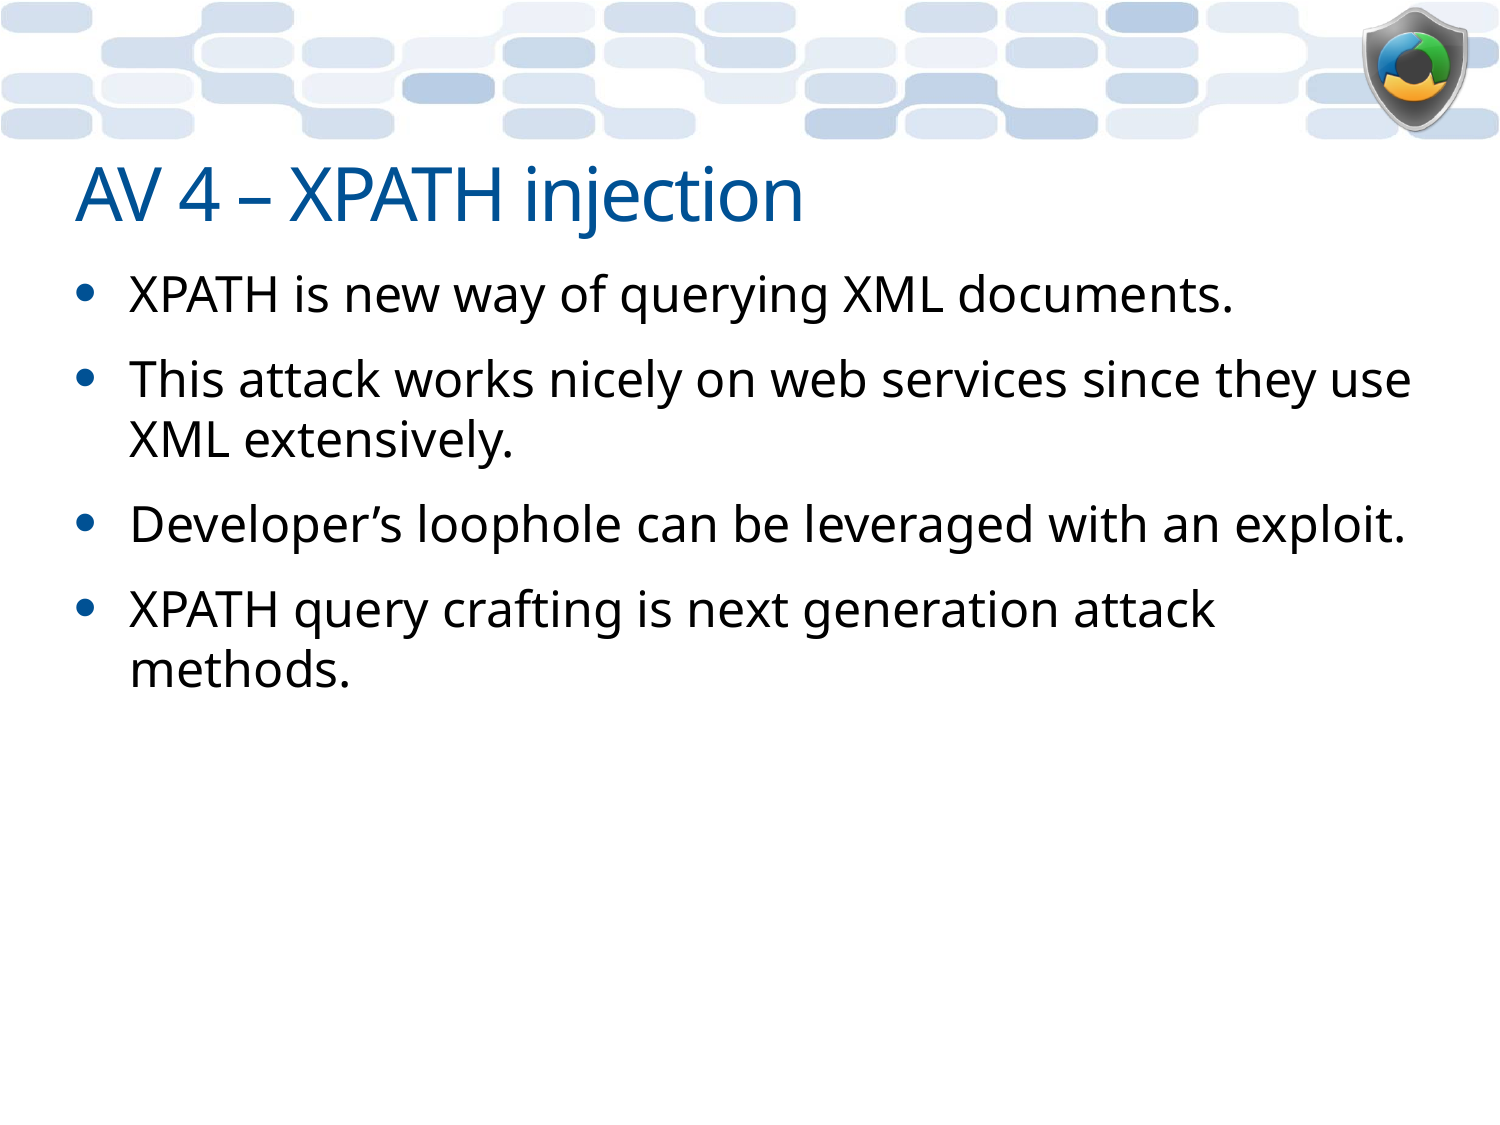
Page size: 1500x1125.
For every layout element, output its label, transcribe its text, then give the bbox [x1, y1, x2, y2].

list XPATH is new way of querying XML documents. This attack works nicely on web services since they use XML extensively. Developer’s loophole can be leveraged with an exploit. XPATH query crafting is next generation attack methods. [73, 262, 1424, 641]
picture [0, 0, 1500, 140]
title AV 4 – XPATH injection [75, 146, 1425, 238]
